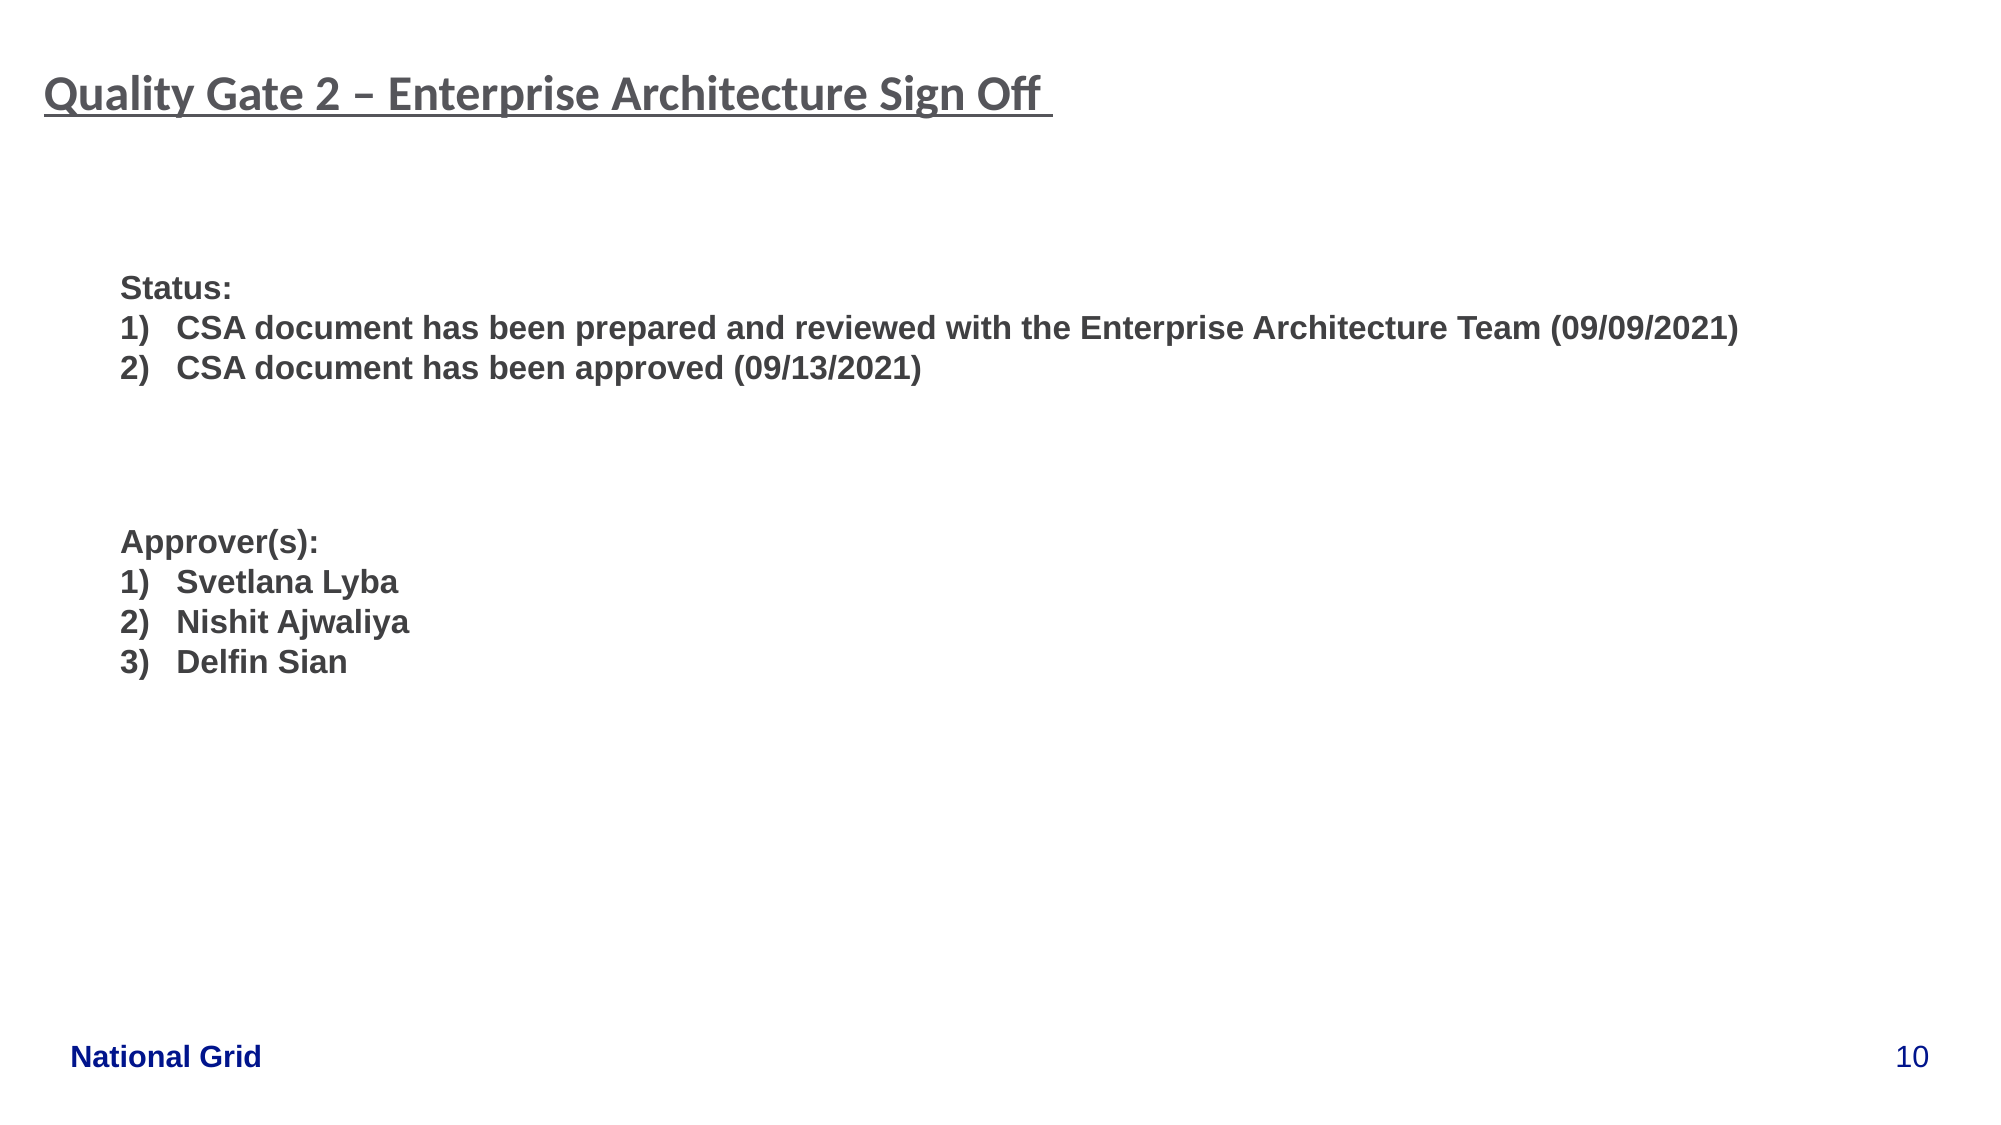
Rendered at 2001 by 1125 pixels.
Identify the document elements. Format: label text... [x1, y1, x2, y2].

text_box Quality Gate 2 – Enterprise Architecture Sign Off [28, 52, 1752, 128]
text_box Approver(s): Svetlana Lyba Nishit Ajwaliya Delfin Sian [105, 513, 1859, 768]
text_box Status: CSA document has been prepared and reviewed with the Enterprise Architecture Team (09/09/2021) CSA document has been approved (09/13/2021) [105, 258, 1984, 394]
